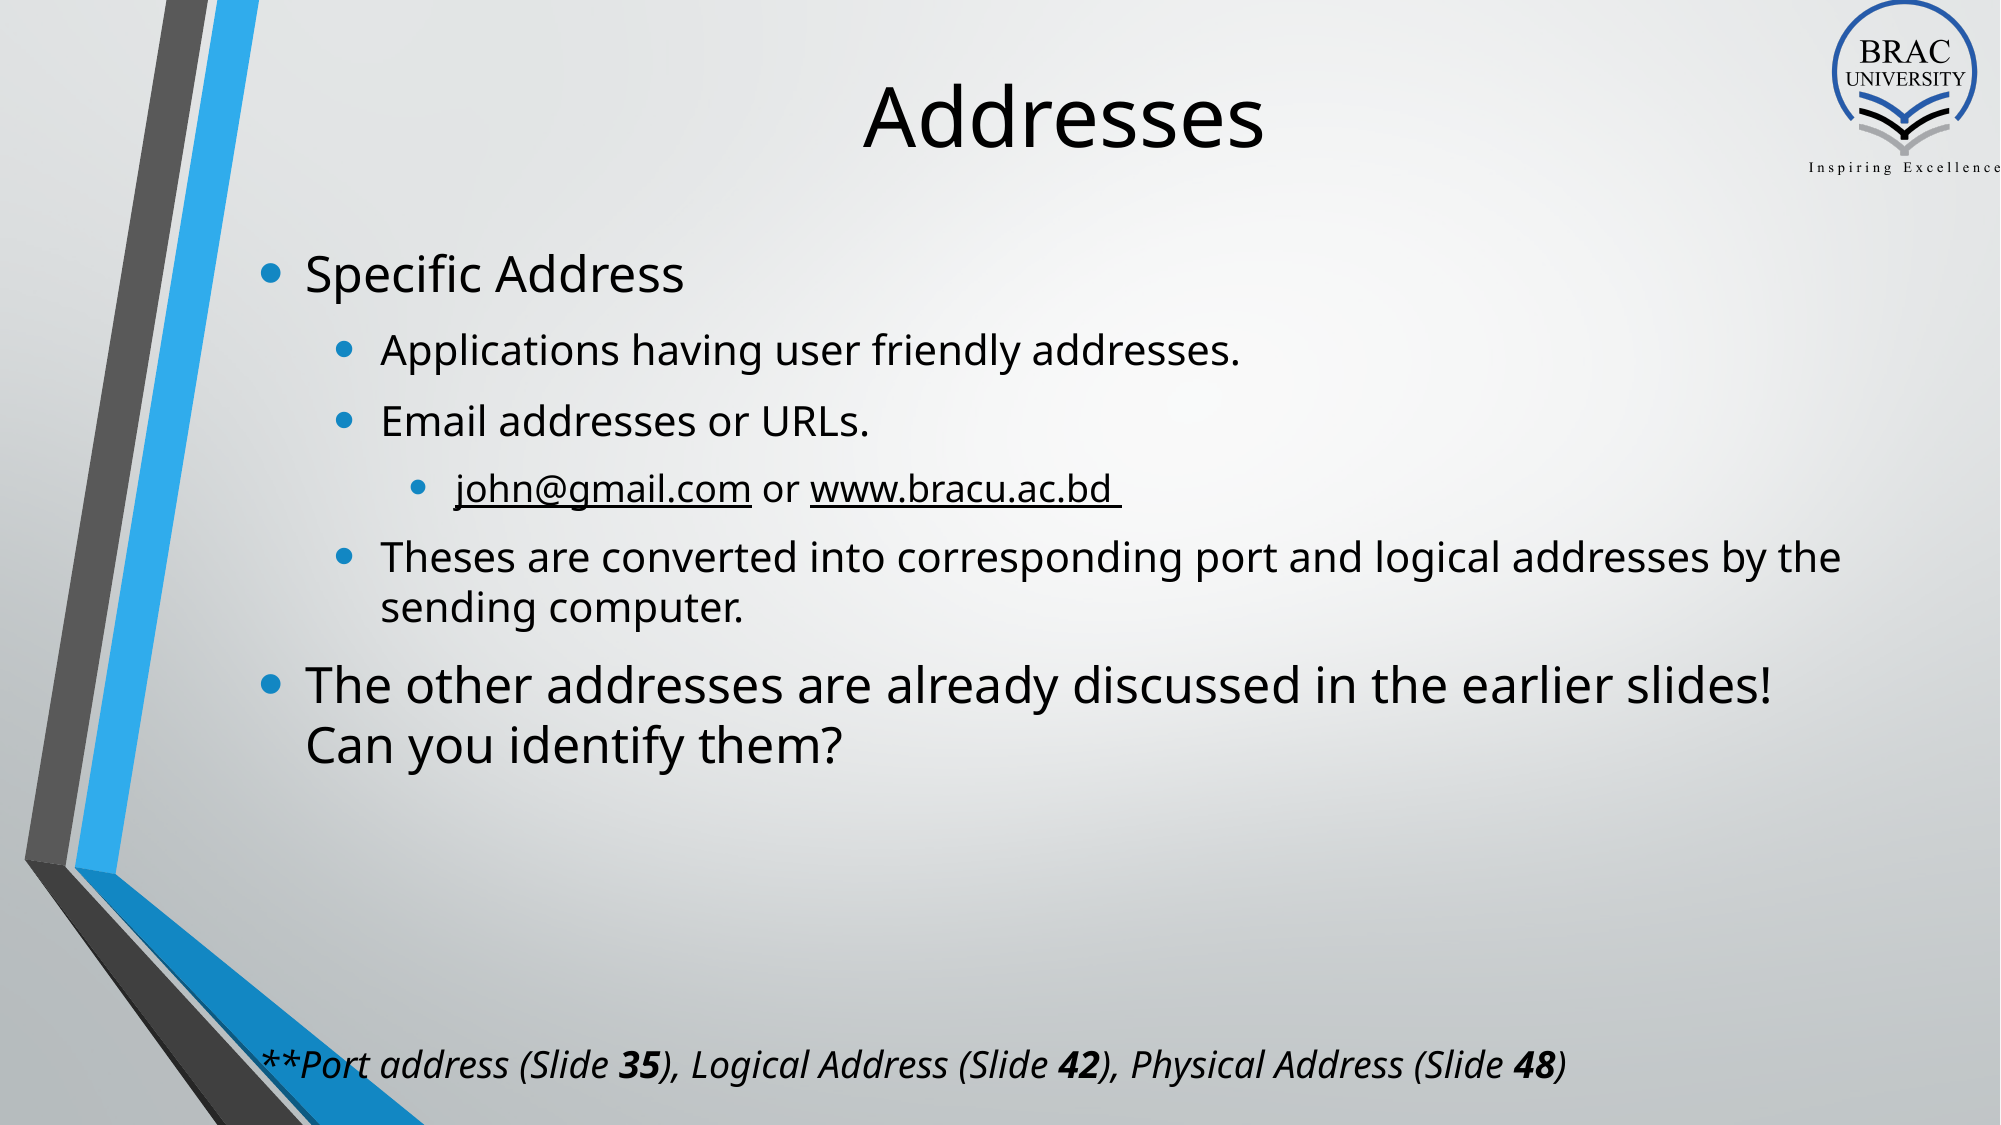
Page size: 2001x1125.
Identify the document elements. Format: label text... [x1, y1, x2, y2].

picture [1808, 0, 2000, 176]
list Specific Address Applications having user friendly addresses. Email addresses or URLs. john@gmail.com or www.bracu.ac.bd Theses are converted into corresponding port and logical addresses by the sending computer. The other addresses are already discussed in the earlier slides! Can you identify them? **Port address (Slide 35), Logical Address (Slide 42), Physical Address (Slide 48) [243, 235, 1872, 1096]
title Addresses [243, 53, 1808, 175]
